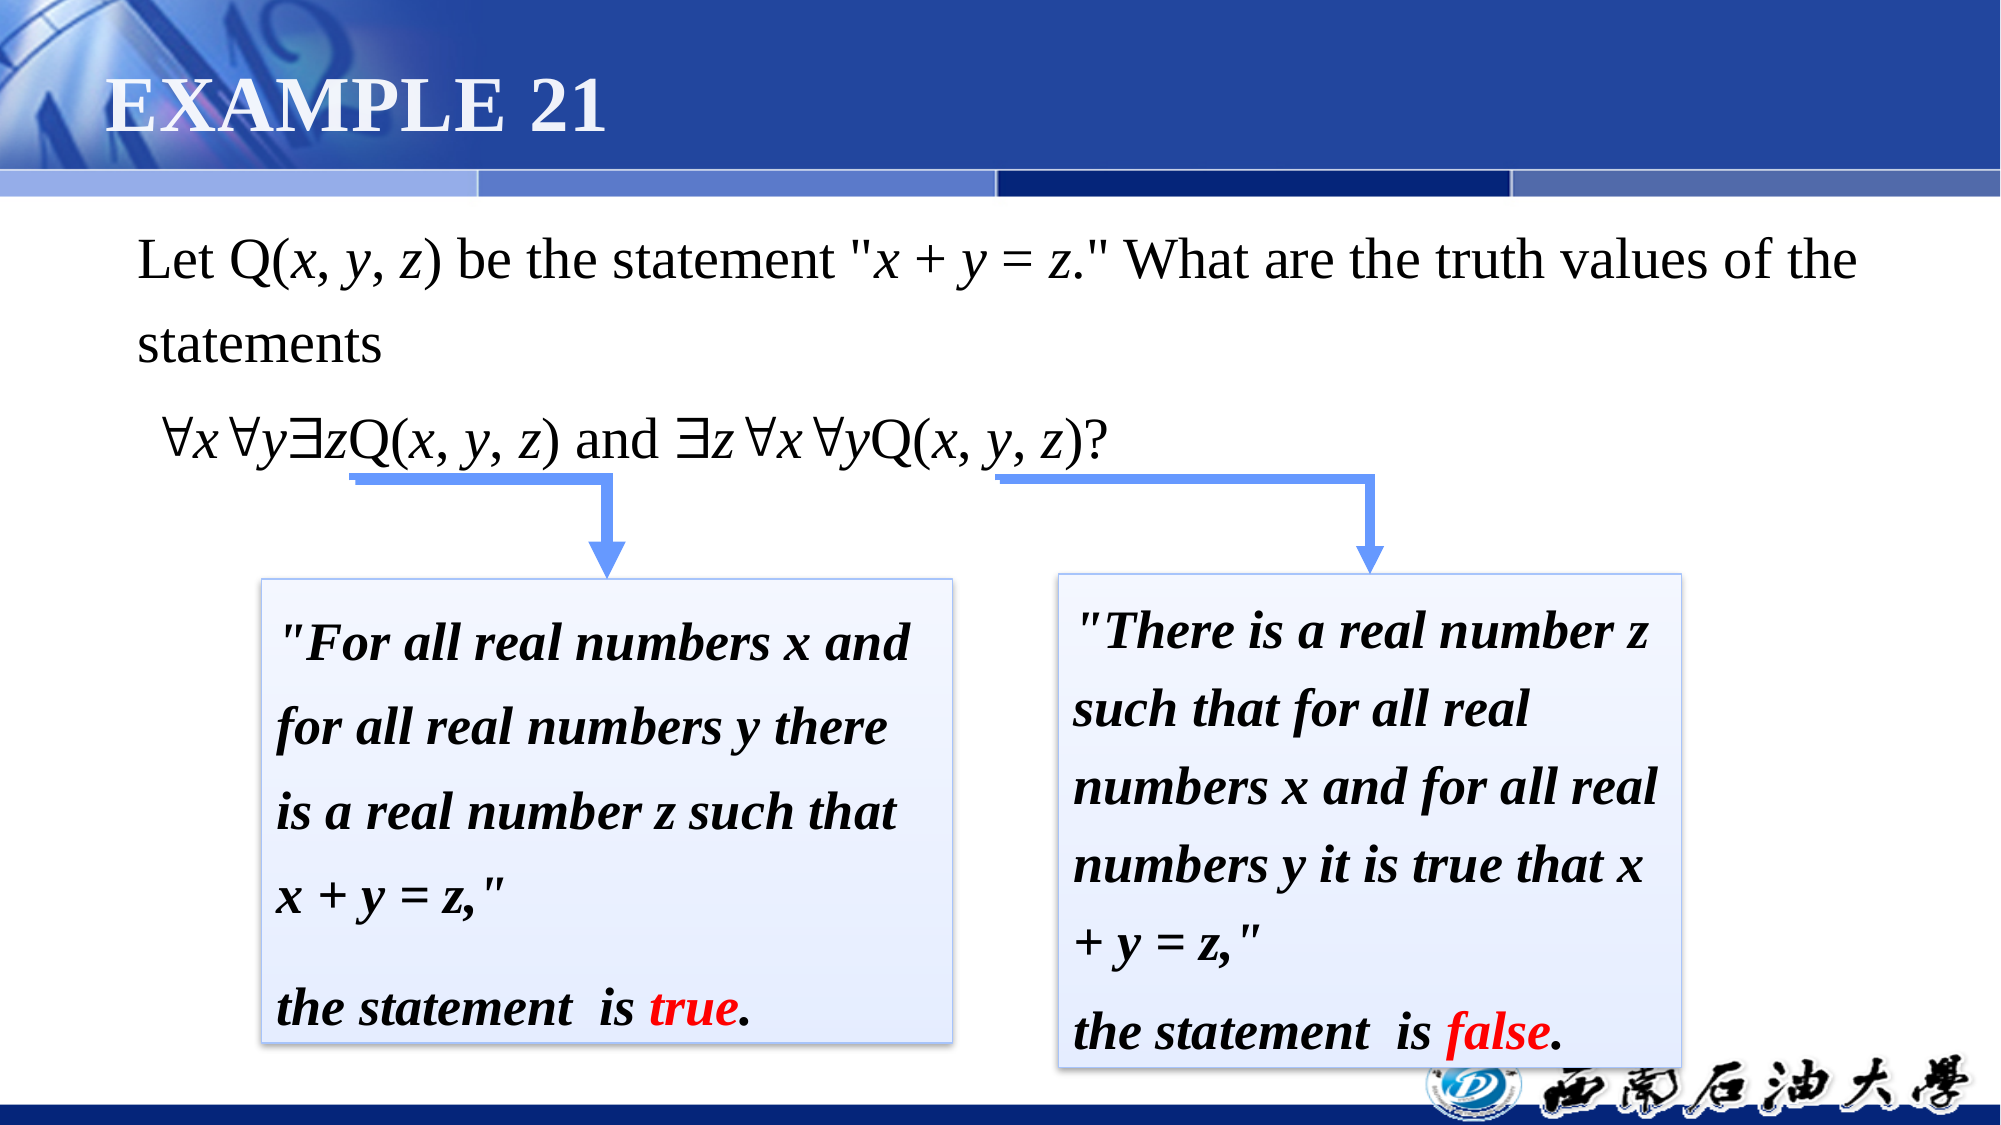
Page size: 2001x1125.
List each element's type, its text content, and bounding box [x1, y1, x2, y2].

text_box "For all real numbers x and for all real numbers y there is a real number z such that x + y = z," the statement is true. [261, 578, 953, 1044]
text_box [355, 480, 608, 580]
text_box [999, 480, 1371, 575]
text_box Let Q(x, y, z) be the statement "x + y = z." What are the truth values of the statements xyzQ(x, y, z) and zxyQ(x, y, z)? [122, 199, 1898, 462]
picture [0, 0, 2001, 1125]
title EXAMPLE 21 [90, 30, 1850, 169]
text_box "There is a real number z such that for all real numbers x and for all real numbers y it is true that x + y = z," the statement is false. [1058, 573, 1682, 1068]
